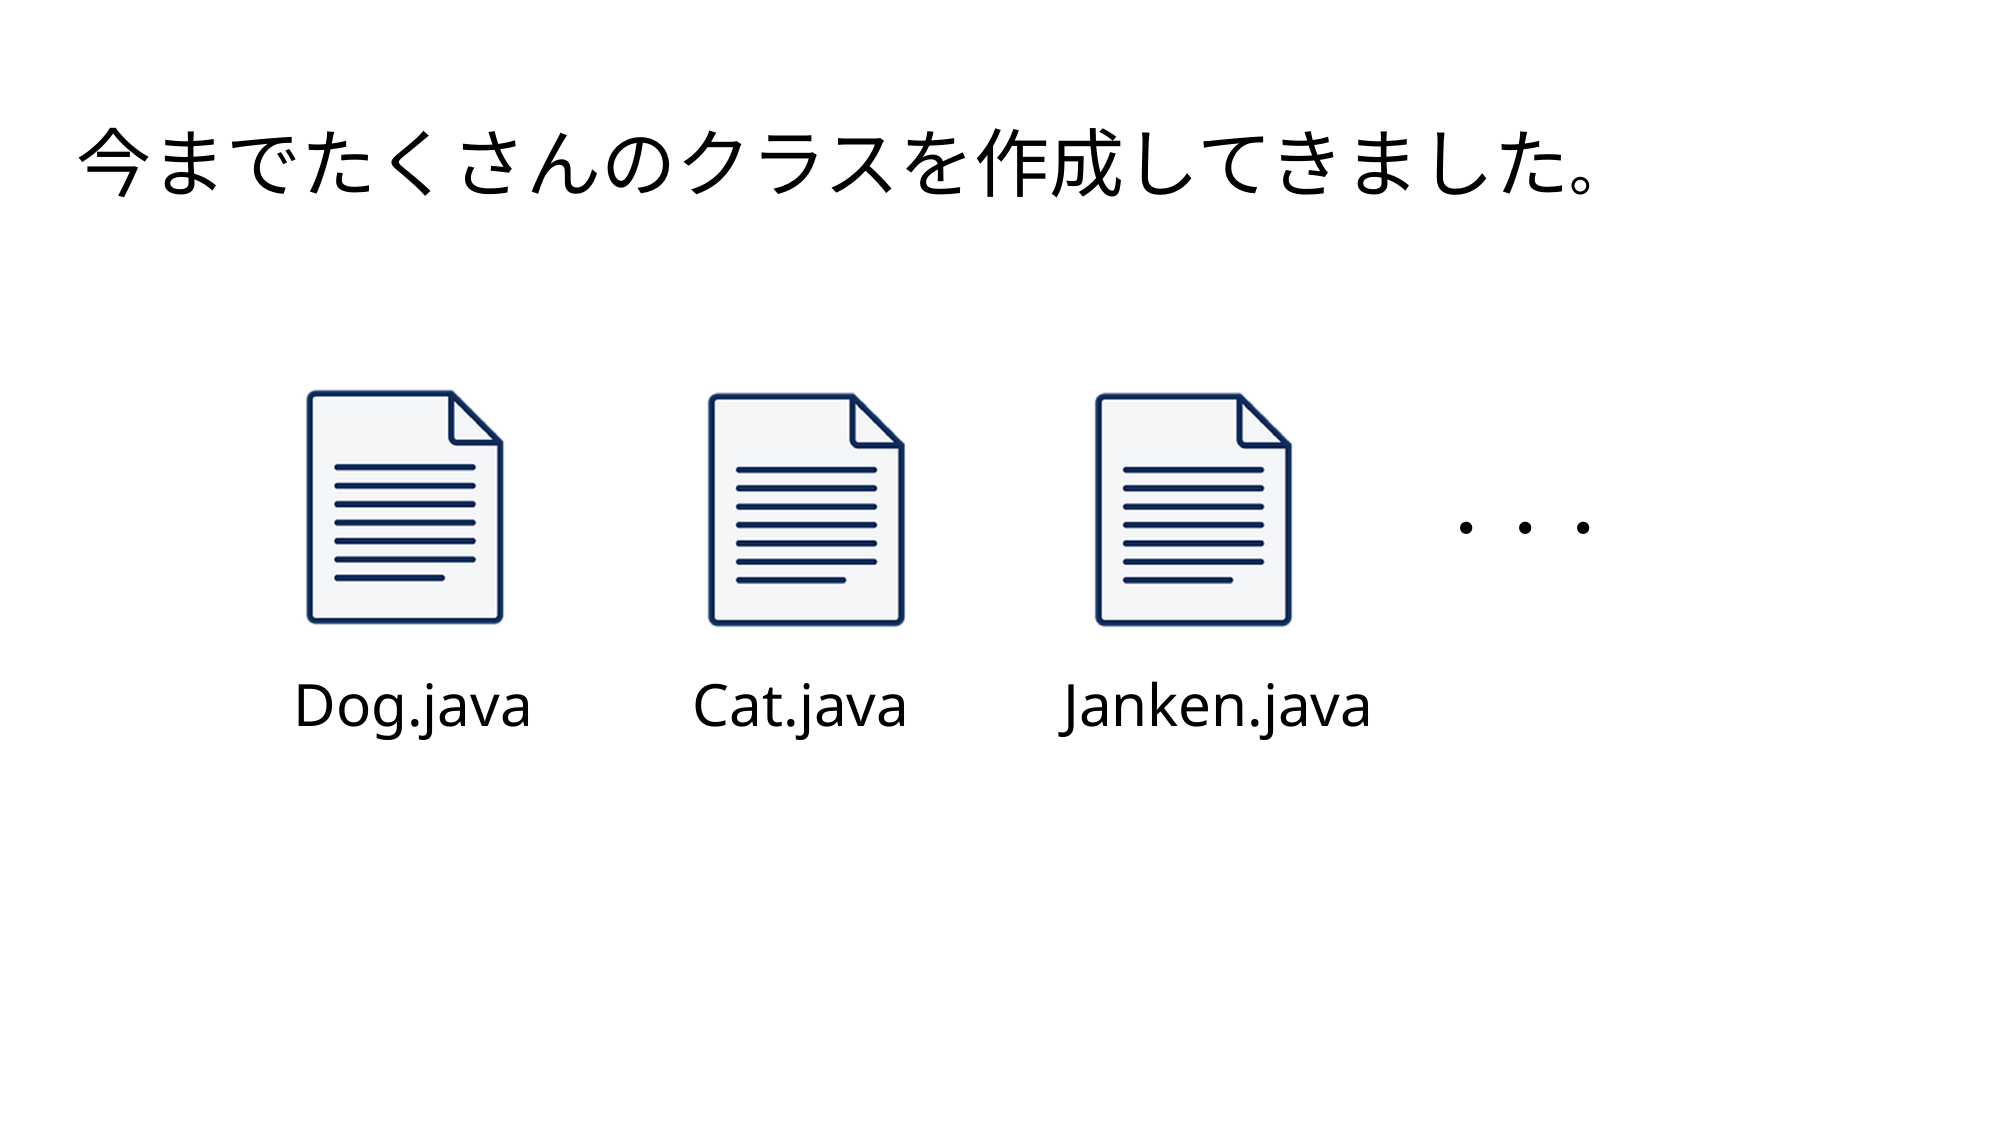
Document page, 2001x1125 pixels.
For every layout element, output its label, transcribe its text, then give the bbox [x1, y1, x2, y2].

text_box ・・・ [1423, 484, 1641, 570]
text_box Janken.java [1048, 661, 1389, 746]
text_box Cat.java [678, 664, 924, 746]
text_box Dog.java [278, 662, 548, 746]
text_box 今までたくさんのクラスを作成してきました。 [61, 109, 1684, 214]
picture [256, 363, 555, 662]
picture [1045, 366, 1343, 664]
picture [658, 366, 956, 664]
